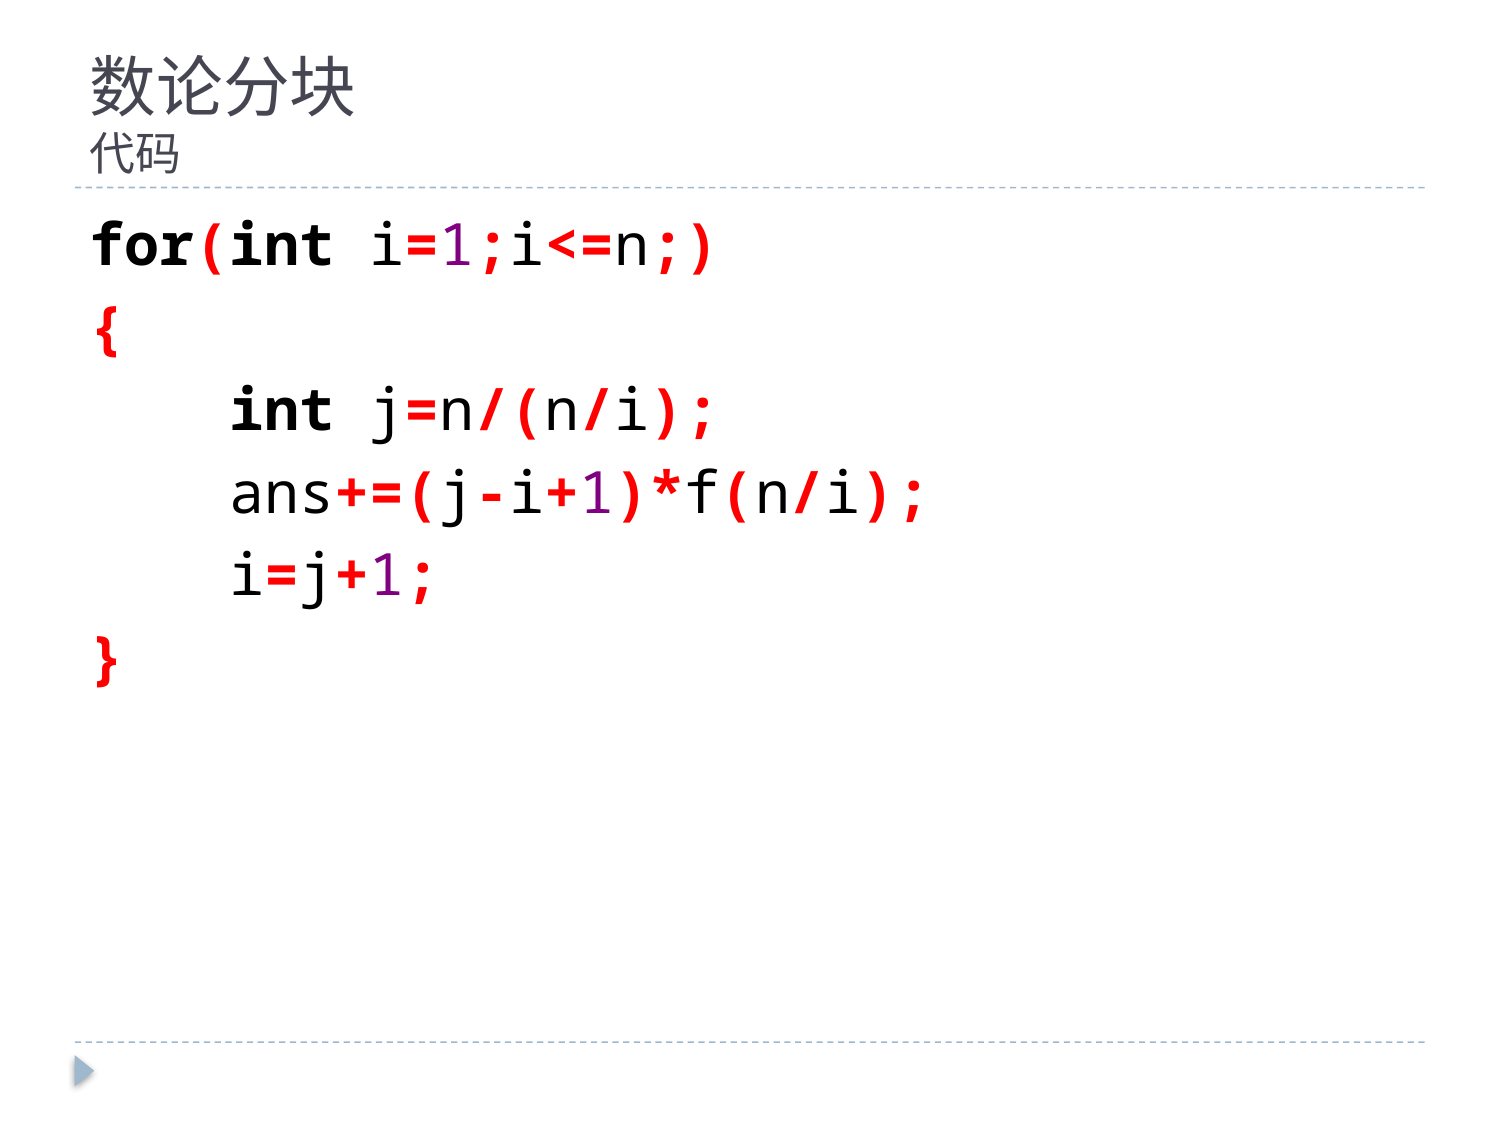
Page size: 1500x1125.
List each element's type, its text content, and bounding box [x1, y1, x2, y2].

list for(int i=1;i<=n;) { int j=n/(n/i); ans+=(j-i+1)*f(n/i); i=j+1; } [75, 200, 1425, 1010]
title 数论分块 代码 [75, 24, 1425, 188]
